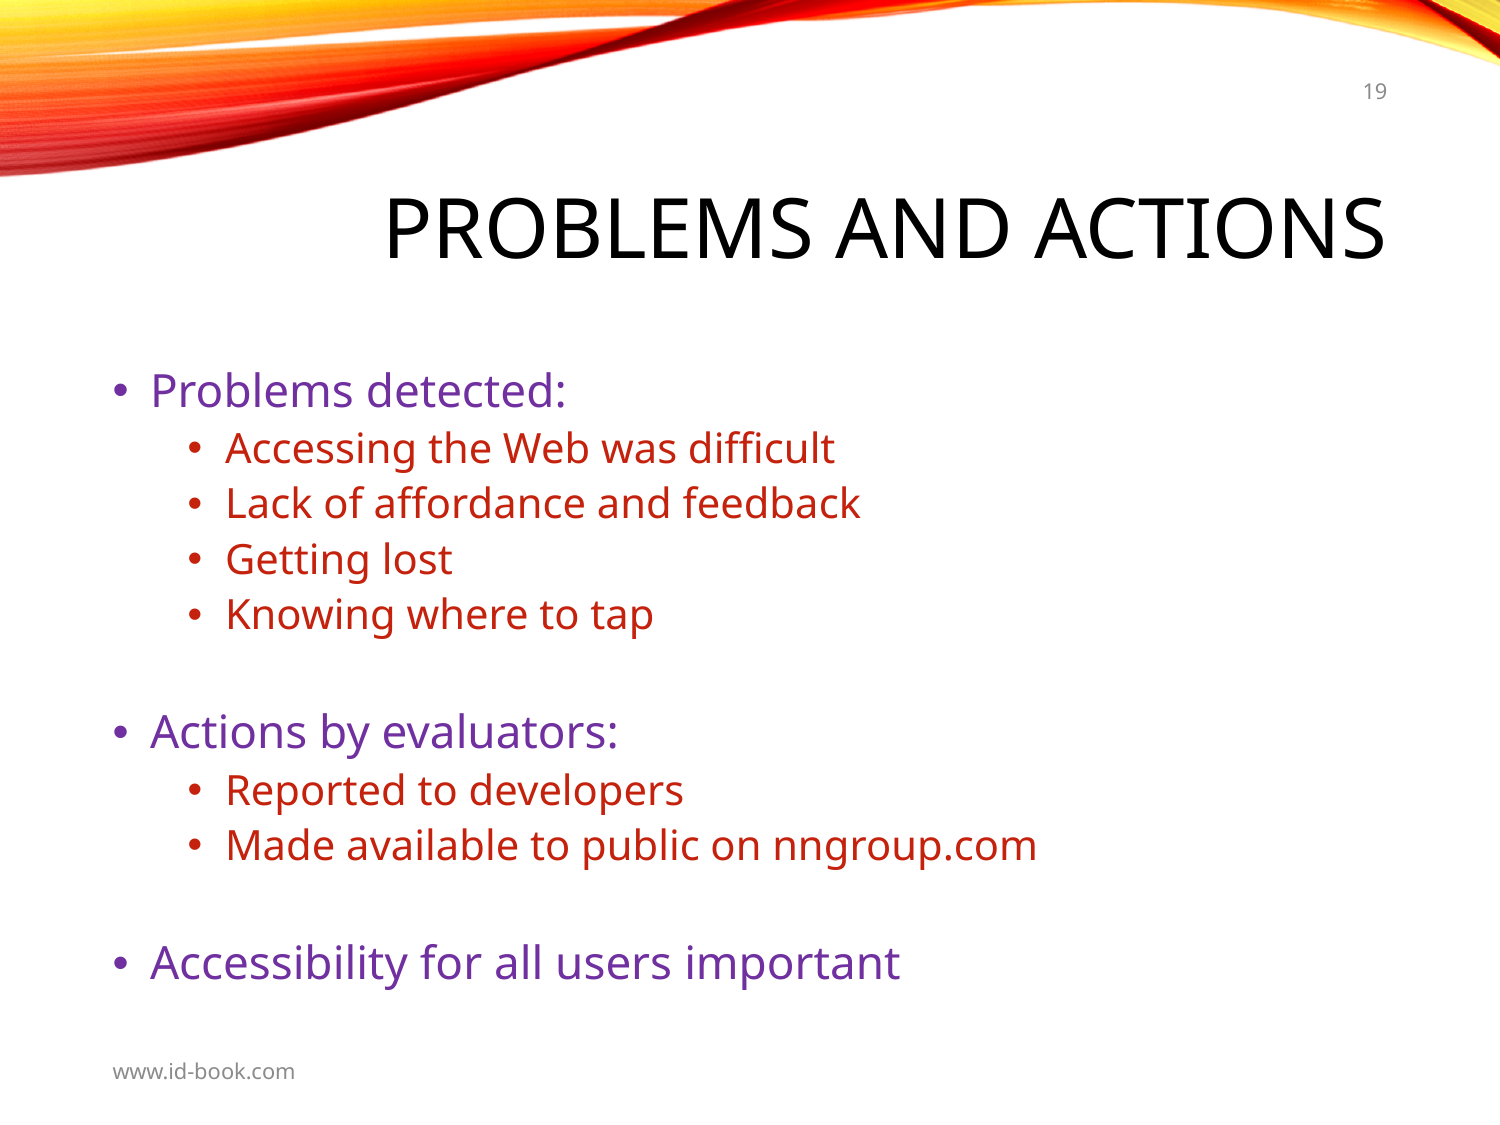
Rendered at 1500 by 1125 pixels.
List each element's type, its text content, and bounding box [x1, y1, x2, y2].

footer www.id-book.com [97, 1042, 1030, 1103]
picture [0, 0, 1500, 178]
list Problems detected: Accessing the Web was difficult Lack of affordance and feedback Getting lost Knowing where to tap Actions by evaluators: Reported to developers Made available to public on nngroup.com Accessibility for all users important [97, 360, 1447, 1028]
slide_number 19 [1078, 62, 1403, 123]
title Problems and actions [356, 125, 1403, 338]
